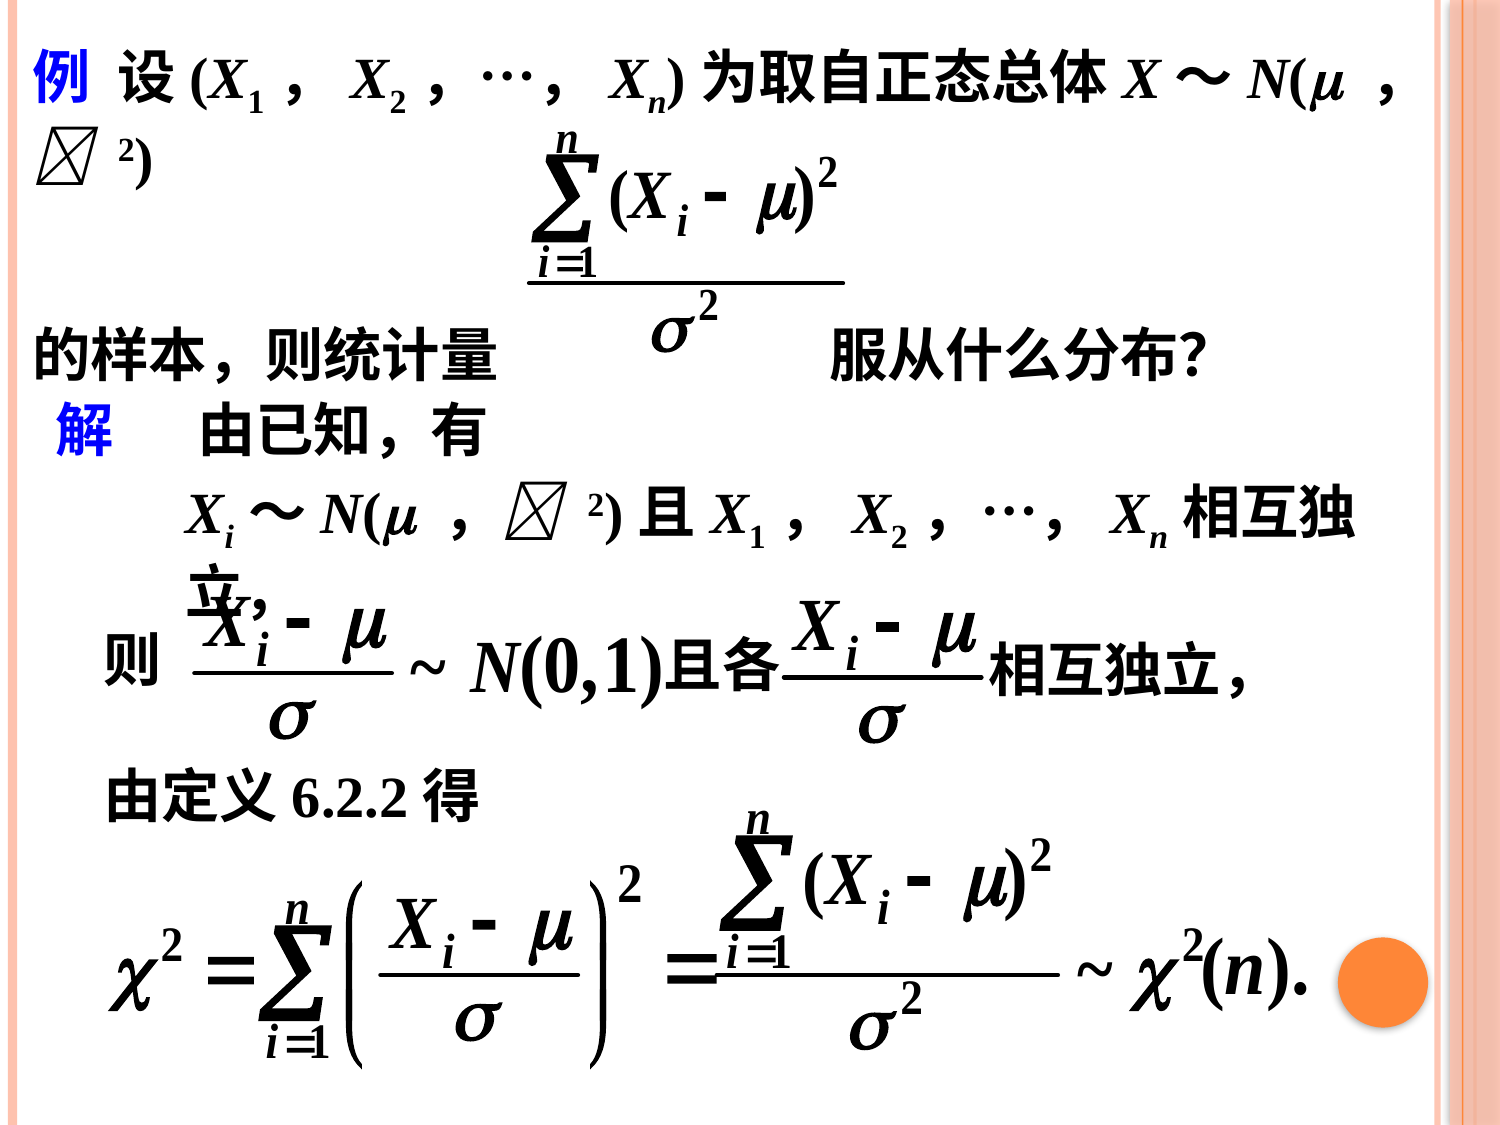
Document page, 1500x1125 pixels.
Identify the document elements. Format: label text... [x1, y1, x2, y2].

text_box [99, 781, 1319, 1083]
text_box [648, 577, 1306, 761]
text_box 则 [88, 615, 176, 701]
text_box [17, 32, 1489, 366]
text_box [182, 573, 675, 756]
text_box Xi～N( ， 2)且X1，X2，…，Xn相互独立， [171, 467, 1412, 633]
text_box 由定义6.2.2得 [88, 751, 572, 837]
text_box 由已知，有 [182, 385, 656, 467]
text_box 解 [41, 385, 182, 471]
